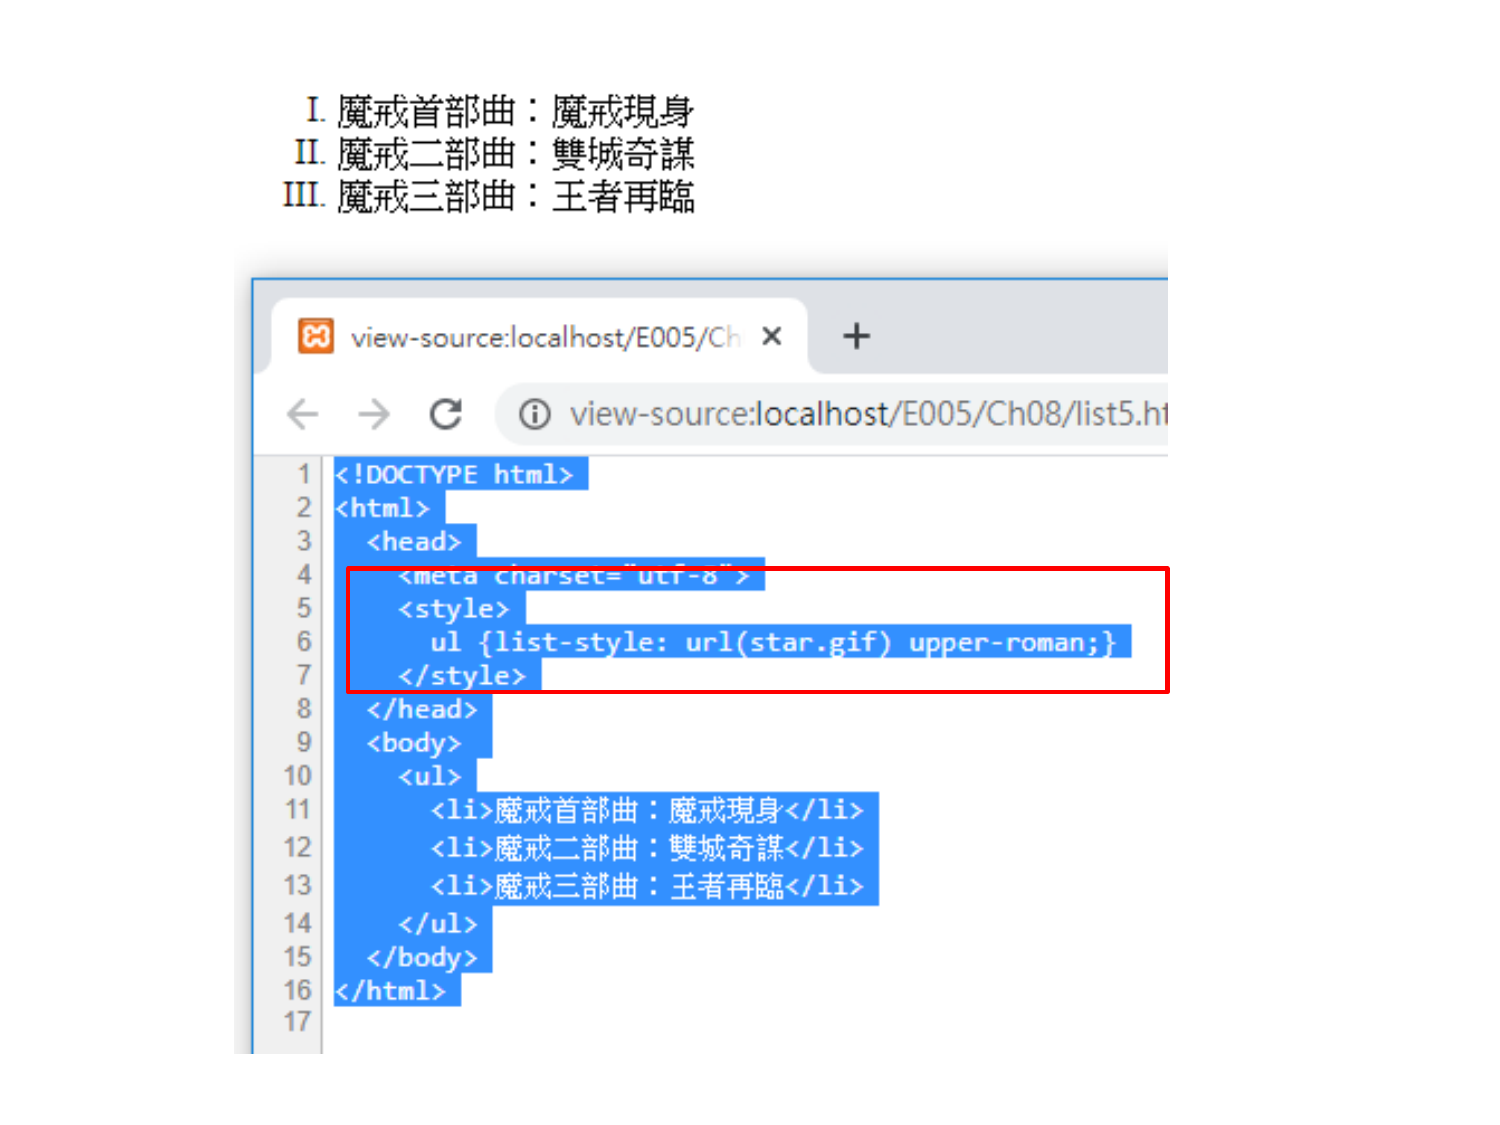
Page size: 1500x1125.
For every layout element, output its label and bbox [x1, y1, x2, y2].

picture [234, 66, 1168, 1054]
